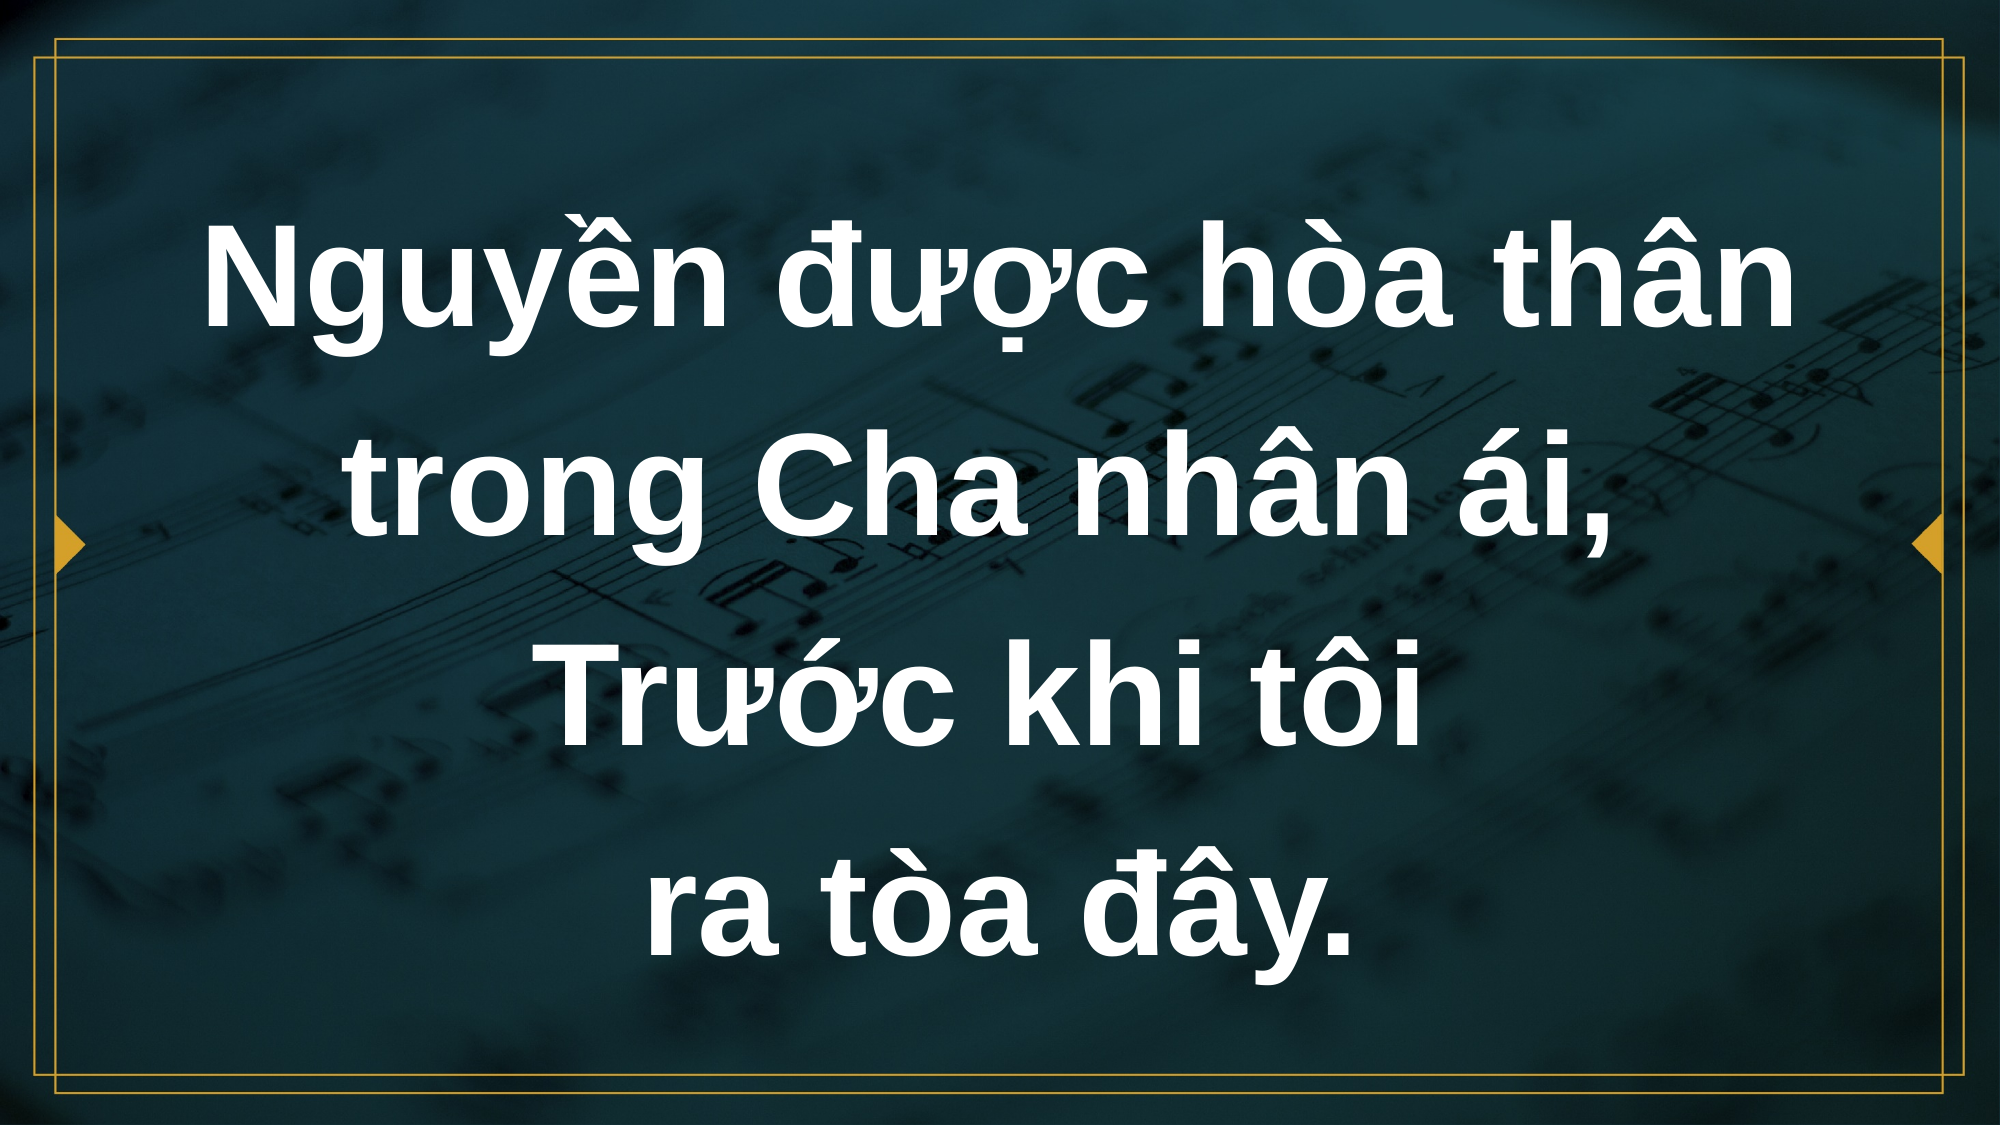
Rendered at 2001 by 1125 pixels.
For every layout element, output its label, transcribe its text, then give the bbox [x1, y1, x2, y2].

picture [0, 0, 2000, 1125]
title Nguyền được hòa thân trong Cha nhân ái, Trước khi tôi ra tòa đây. [55, 53, 1945, 1077]
